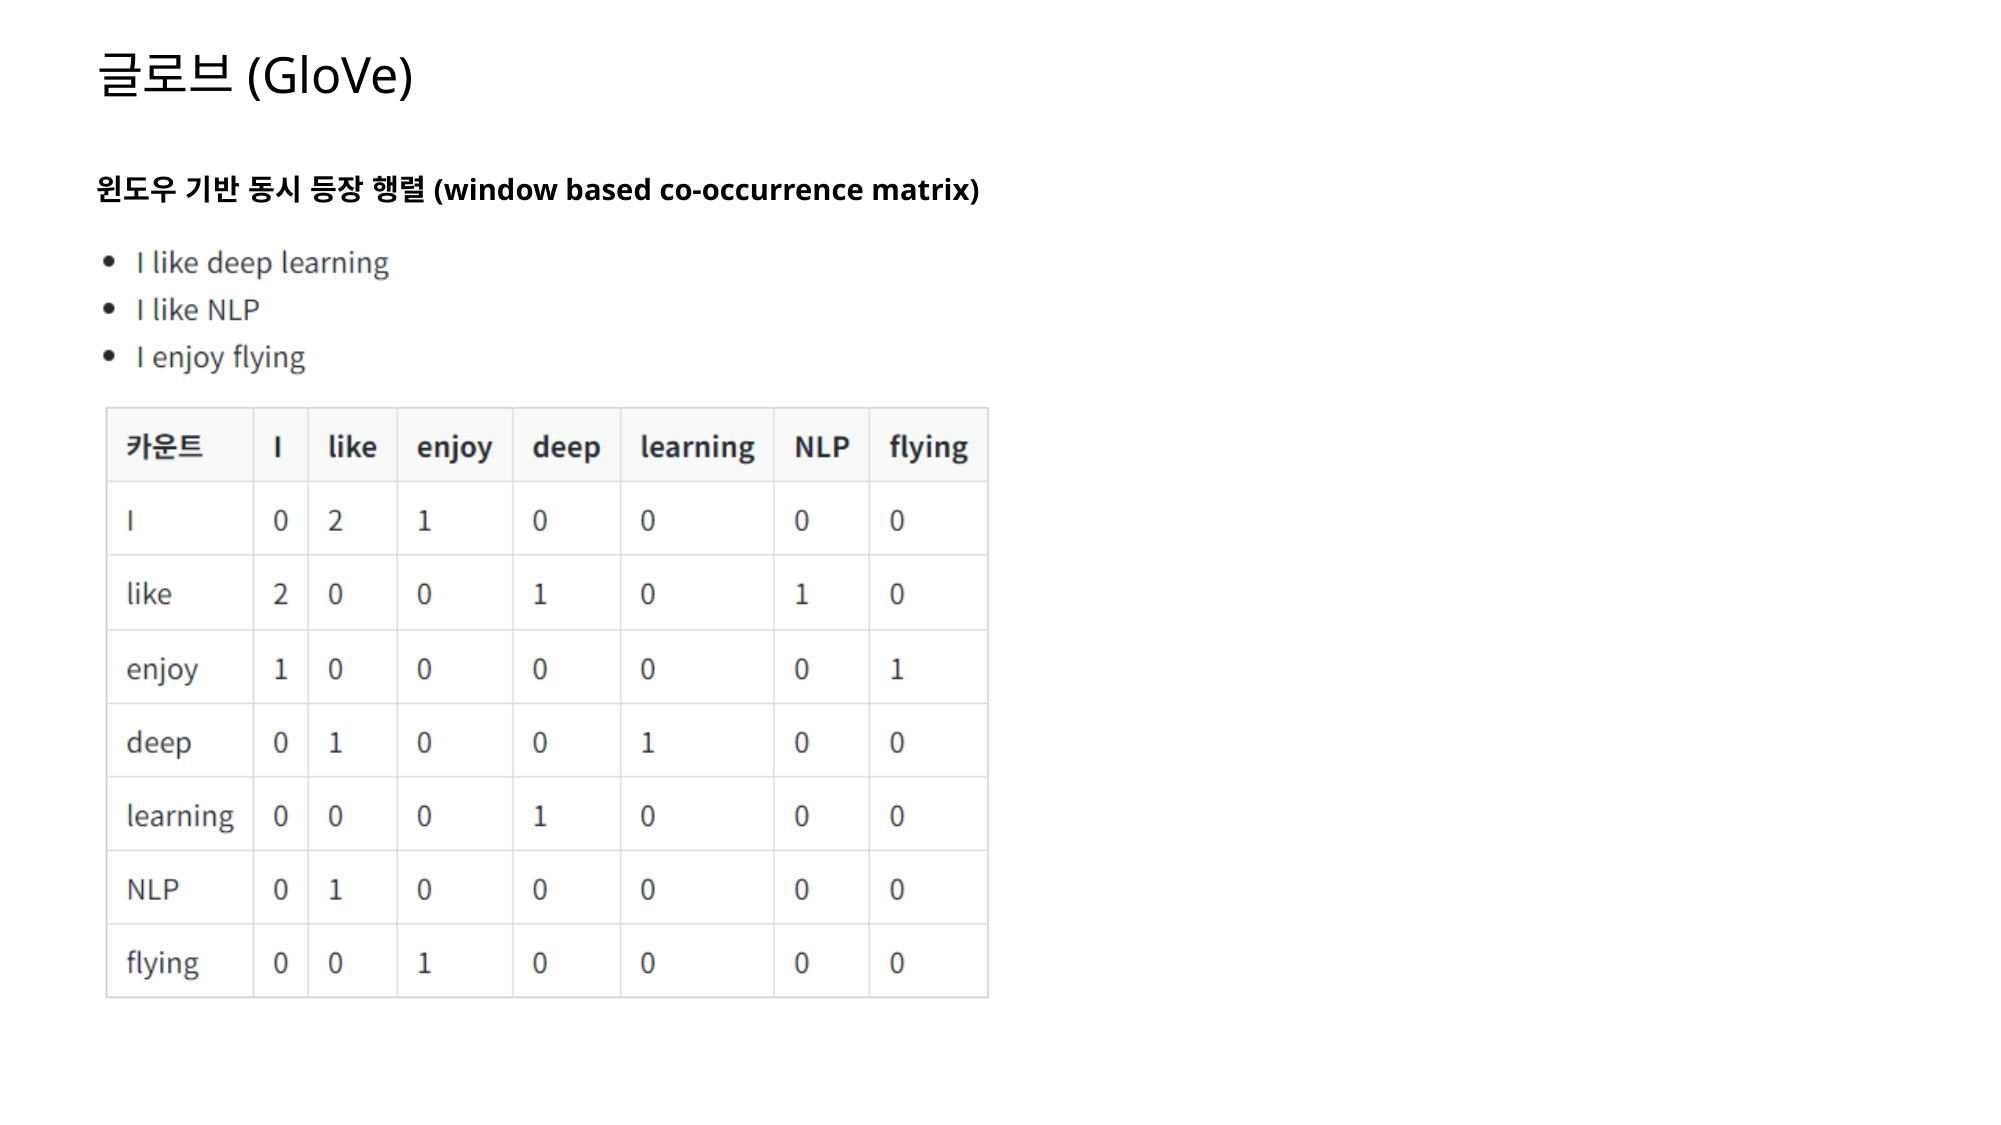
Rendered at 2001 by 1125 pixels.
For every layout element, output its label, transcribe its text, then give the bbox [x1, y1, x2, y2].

title 글로브(GloVe) [82, 31, 1808, 122]
picture [77, 226, 1011, 1015]
text_box 윈도우 기반 동시 등장 행렬(window based co-occurrence matrix) [82, 164, 1540, 214]
